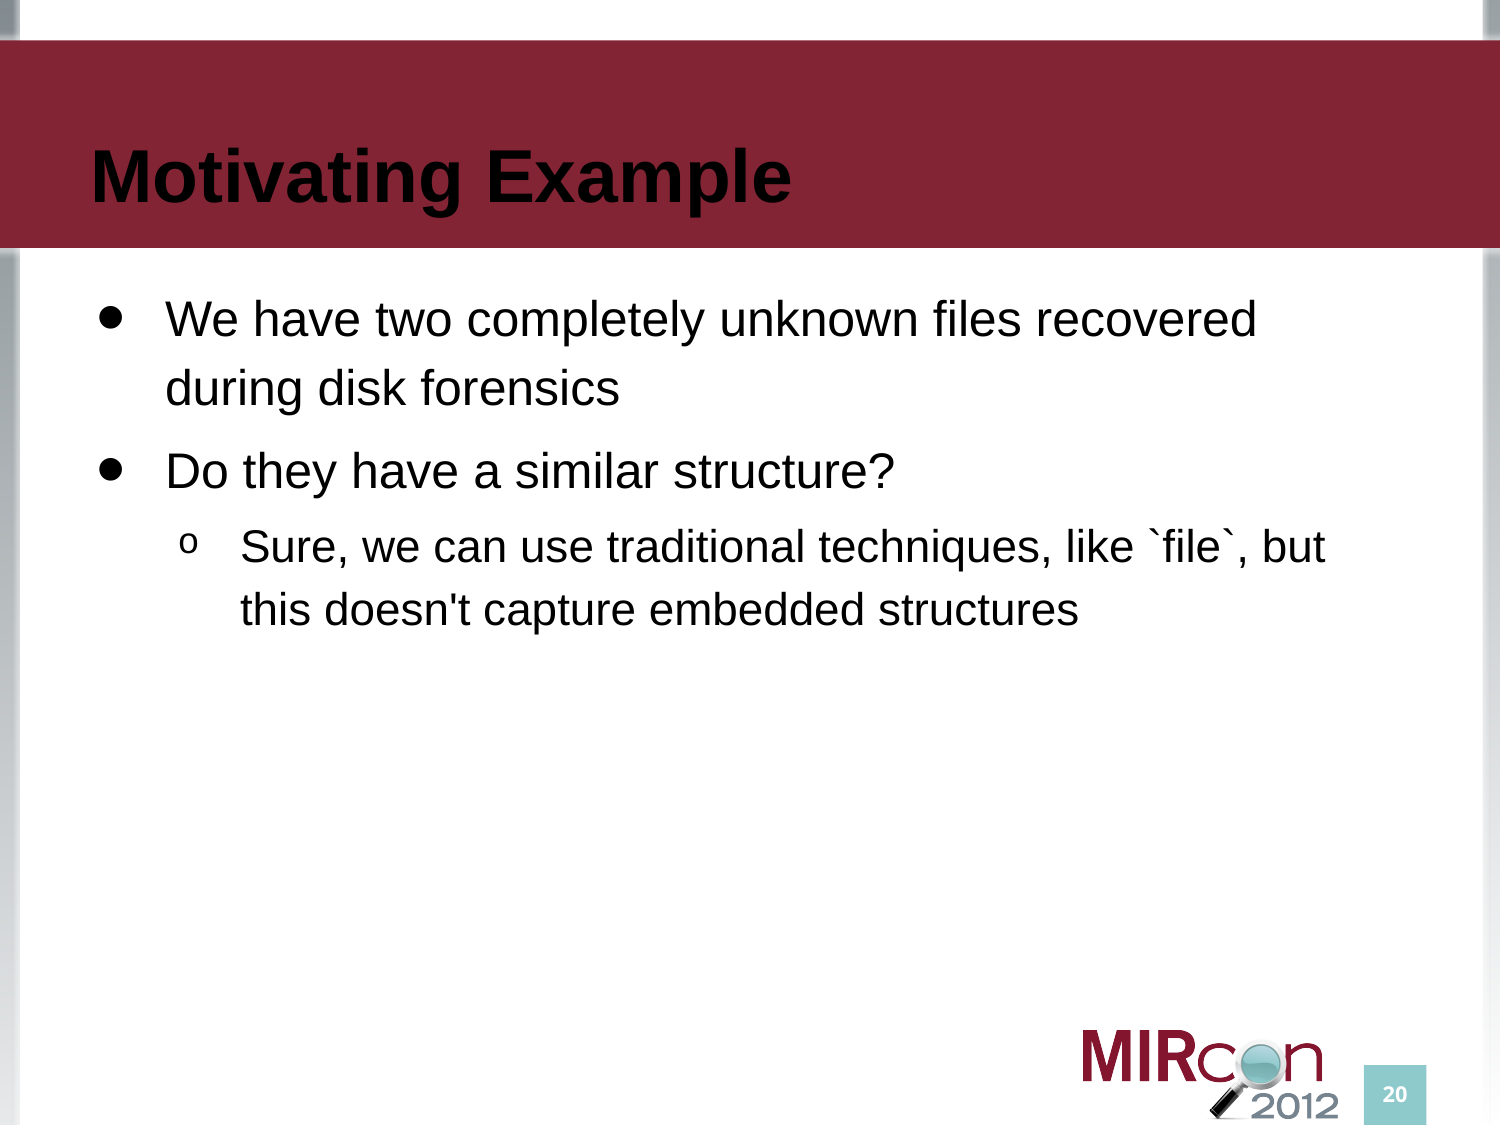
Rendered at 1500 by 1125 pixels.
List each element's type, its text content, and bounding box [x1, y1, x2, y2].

picture [1083, 1030, 1338, 1120]
title Motivating Example [75, 14, 1425, 233]
list We have two completely unknown files recovered during disk forensics Do they have a similar structure? Sure, we can use traditional techniques, like `file`, but this doesn't capture embedded structures [75, 262, 1425, 931]
